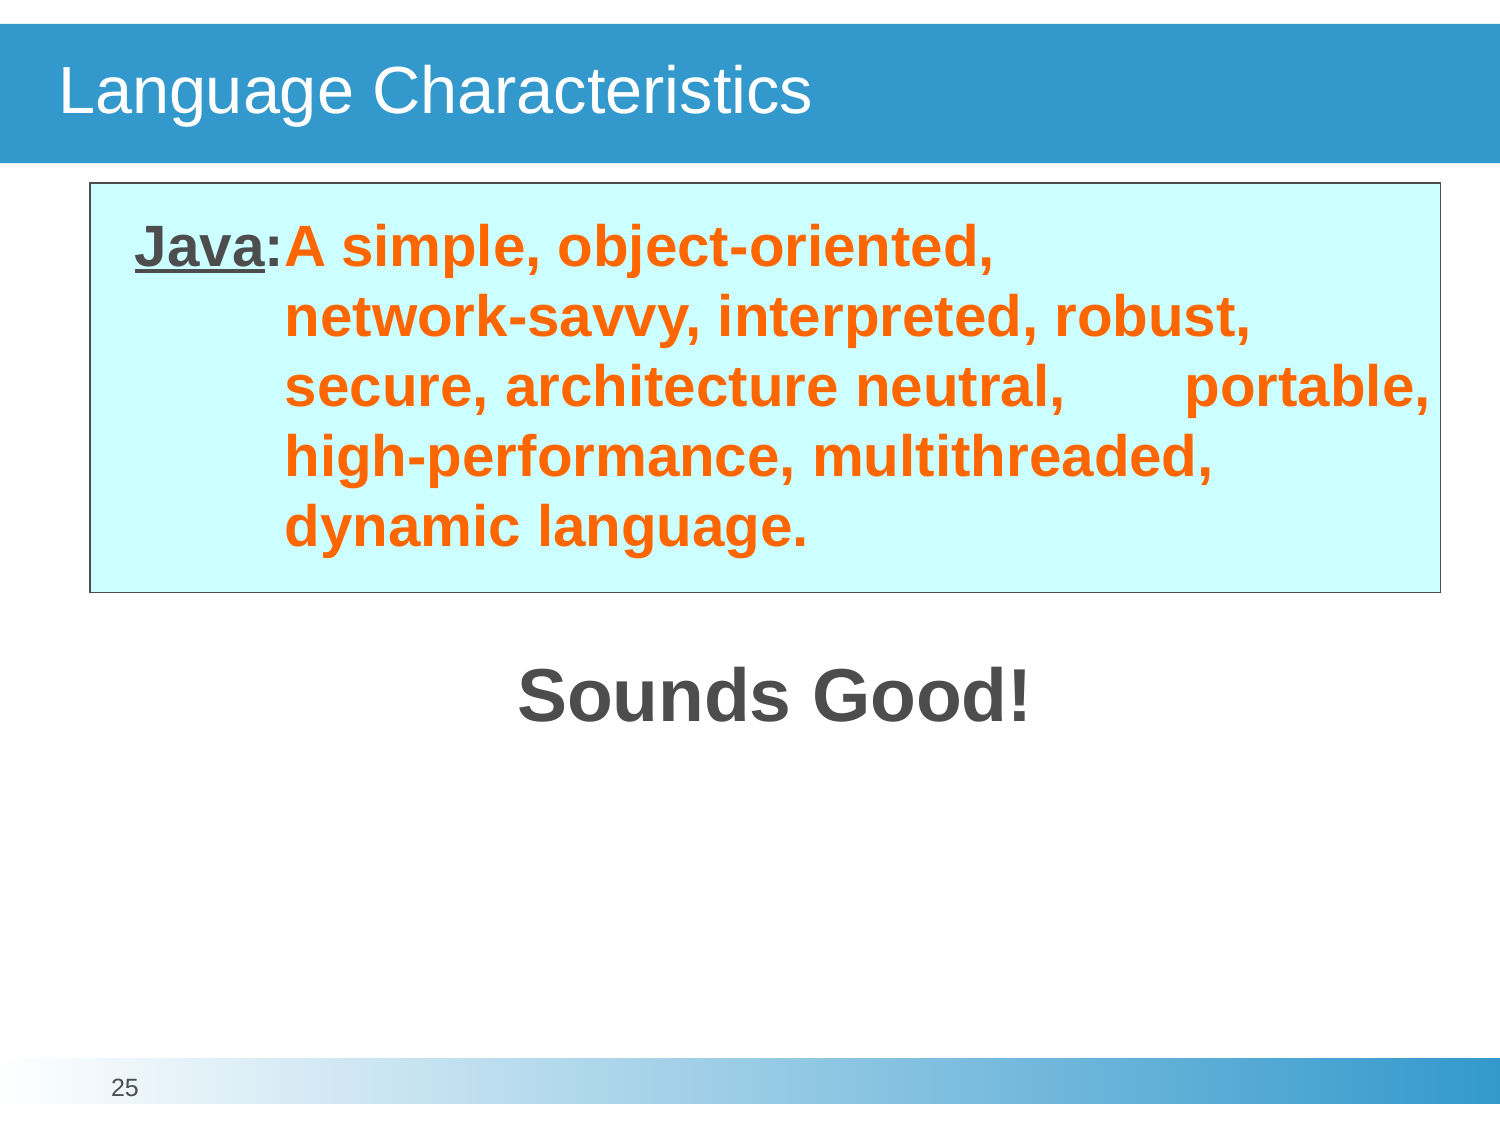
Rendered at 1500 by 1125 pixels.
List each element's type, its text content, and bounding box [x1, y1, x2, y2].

slide_number 25 [45, 1074, 205, 1122]
text_box Sounds Good! [99, 646, 1451, 737]
text_box Java: A simple, object-oriented, network-savvy, interpreted, robust, secure, architecture neutral, portable, high-performance, multithreaded, dynamic language. [90, 182, 1441, 593]
title Language Characteristics [0, 23, 1500, 164]
